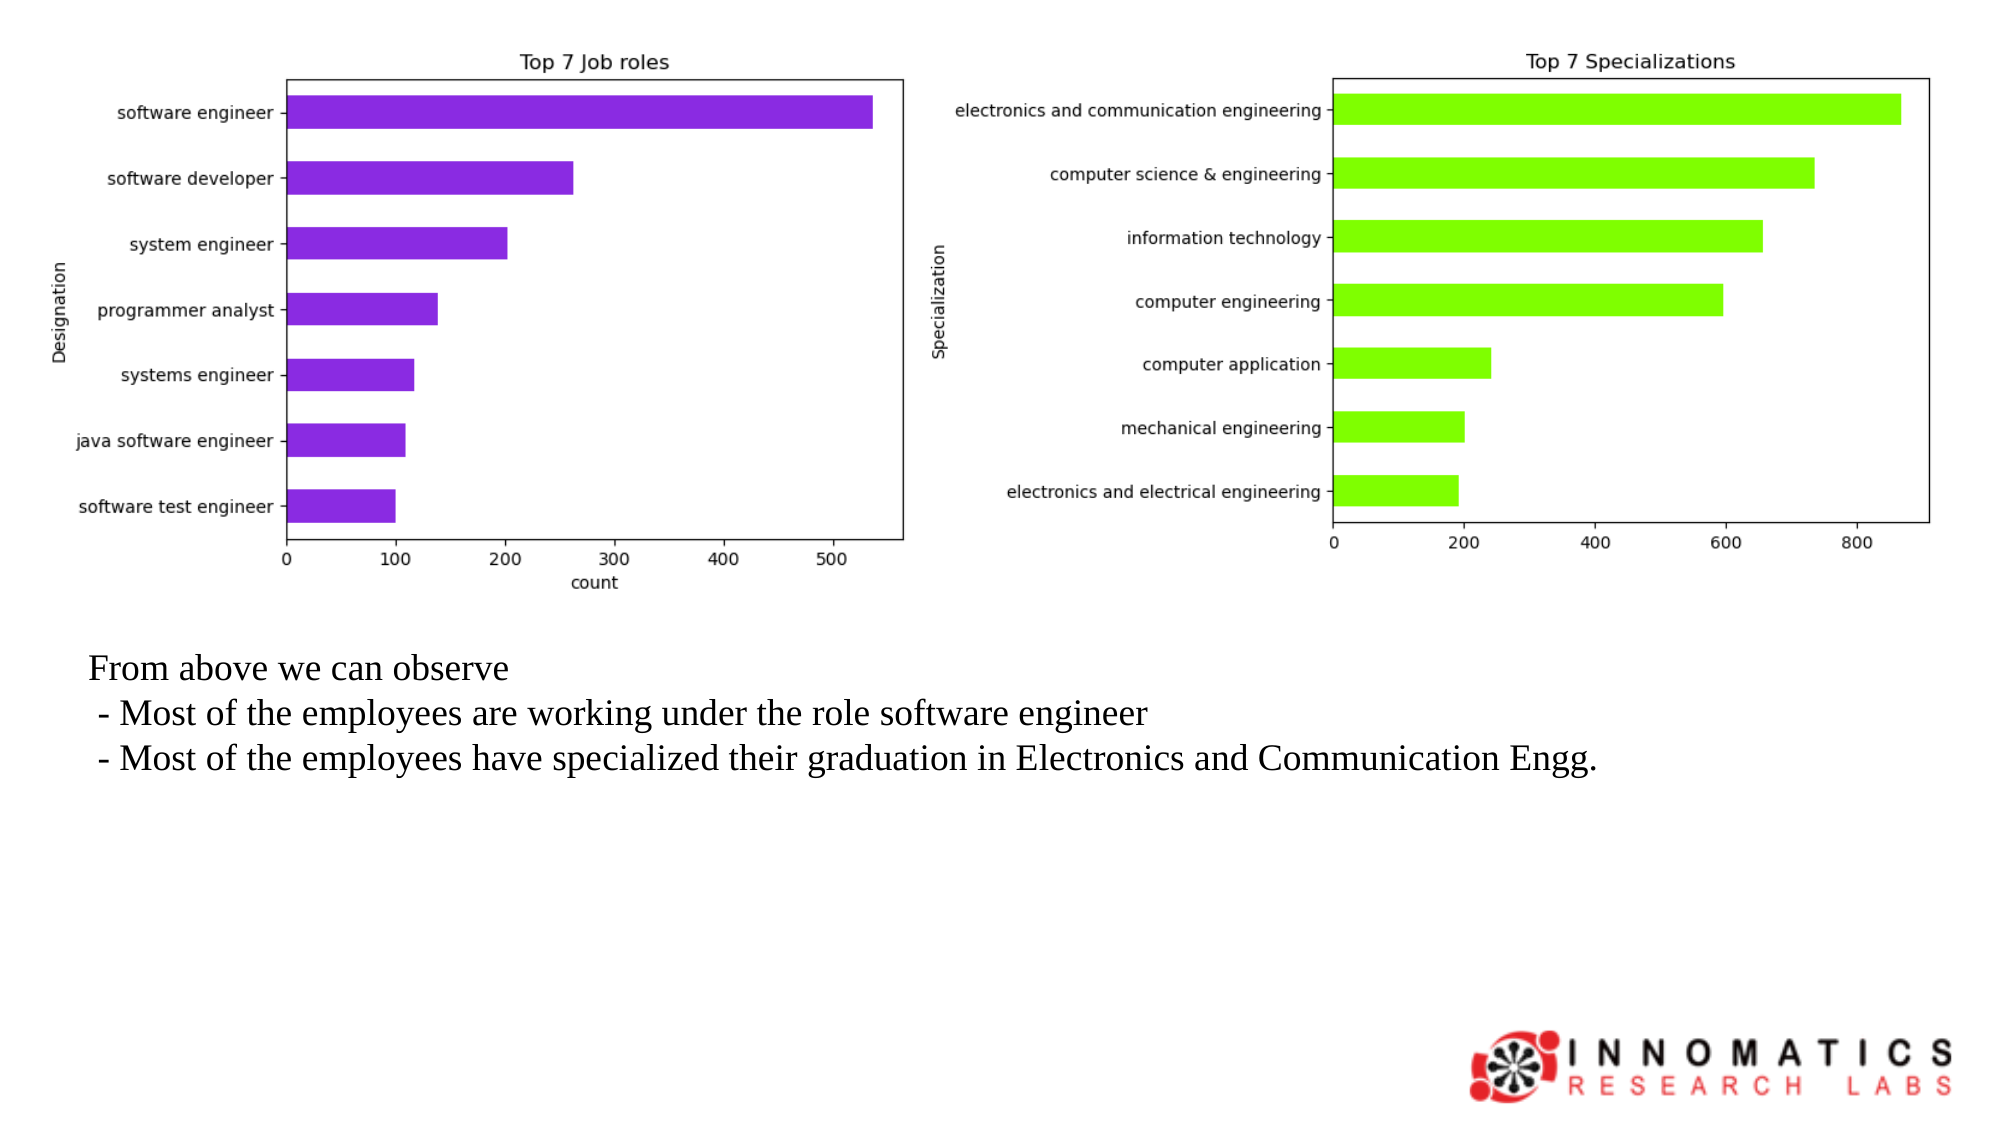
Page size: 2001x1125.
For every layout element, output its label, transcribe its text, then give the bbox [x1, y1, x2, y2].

text_box From above we can observe - Most of the employees are working under the role software engineer - Most of the employees have specialized their graduation in Electronics and Communication Engg. [73, 635, 1649, 785]
picture [39, 42, 914, 605]
picture [919, 42, 1941, 563]
picture [1445, 1014, 1975, 1125]
